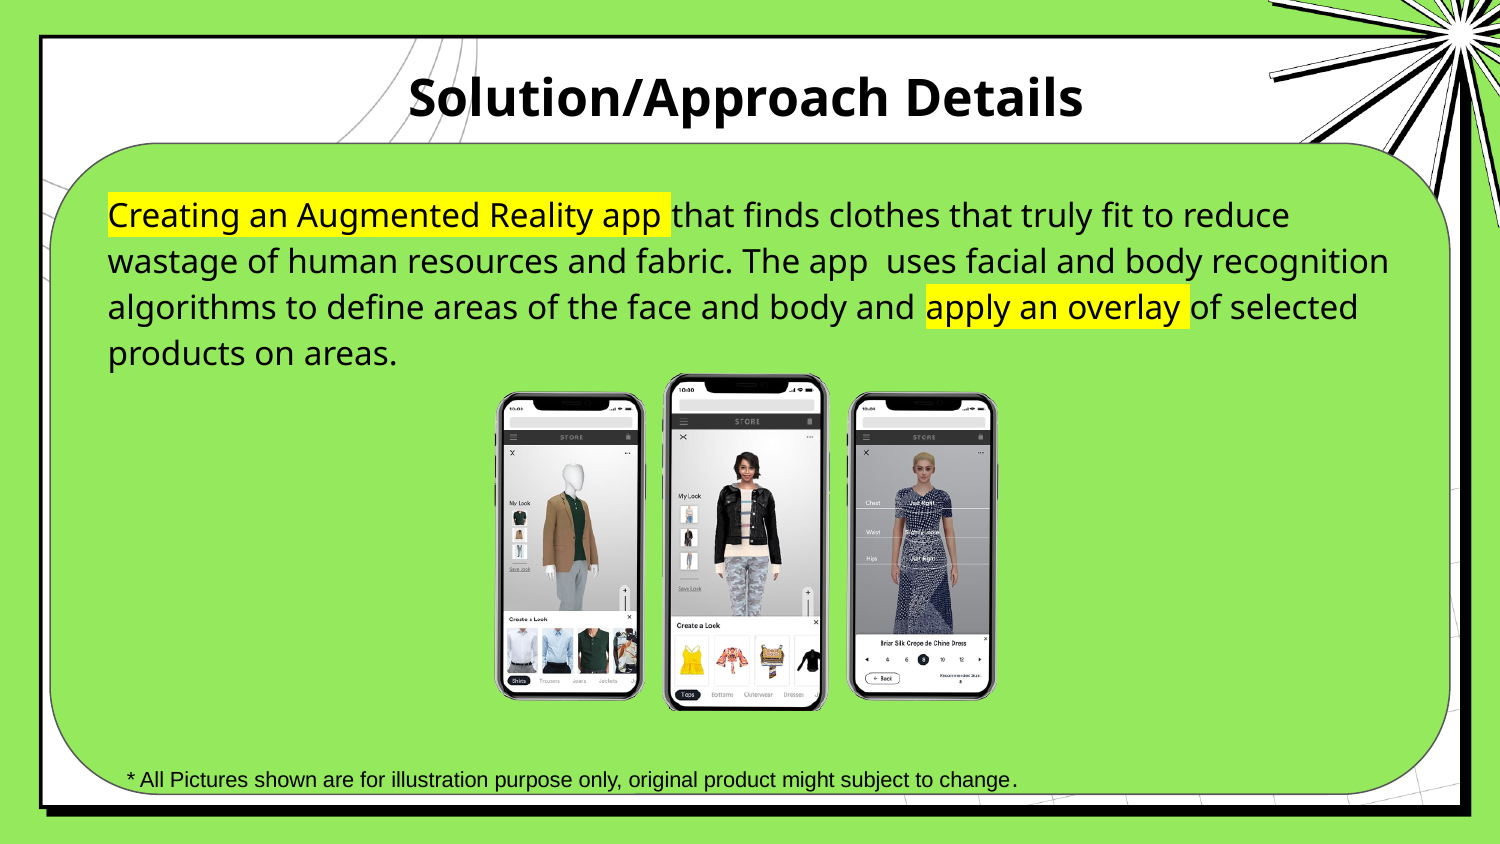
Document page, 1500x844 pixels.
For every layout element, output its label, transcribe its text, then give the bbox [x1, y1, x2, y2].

list Creating an Augmented Reality app that finds clothes that truly fit to reduce wastage of human resources and fabric. The app uses facial and body recognition algorithms to define areas of the face and body and apply an overlay of selected products on areas. [92, 173, 1408, 746]
text_box [50, 143, 1450, 795]
title Solution/Approach Details [393, 49, 1107, 143]
text_box * All Pictures shown are for illustration purpose only, original product might subject to change. [112, 755, 1256, 800]
picture [0, 0, 1500, 844]
